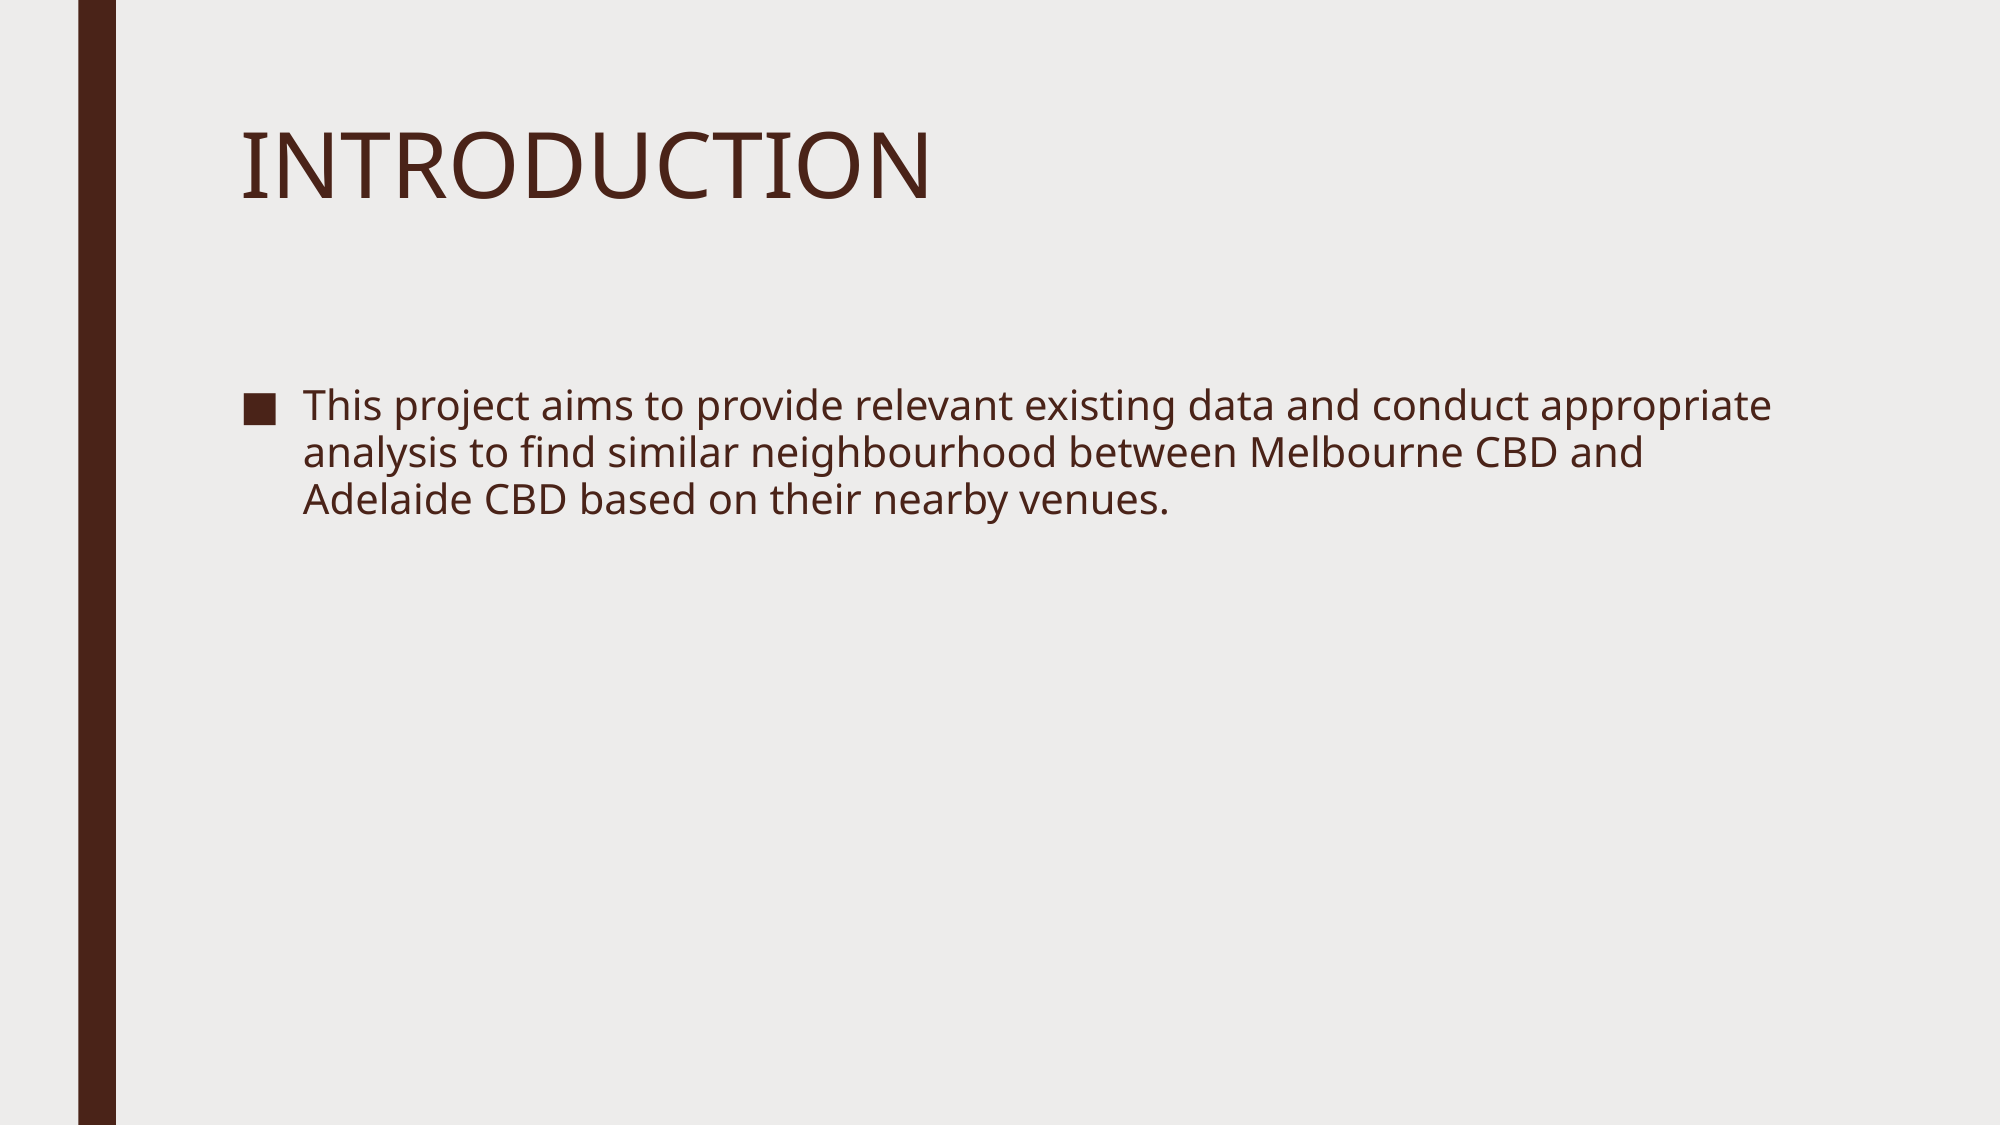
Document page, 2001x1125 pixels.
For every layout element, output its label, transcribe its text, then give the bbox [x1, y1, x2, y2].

list This project aims to provide relevant existing data and conduct appropriate analysis to find similar neighbourhood between Melbourne CBD and Adelaide CBD based on their nearby venues. [225, 375, 1800, 963]
title INTRODUCTION [225, 112, 1800, 357]
